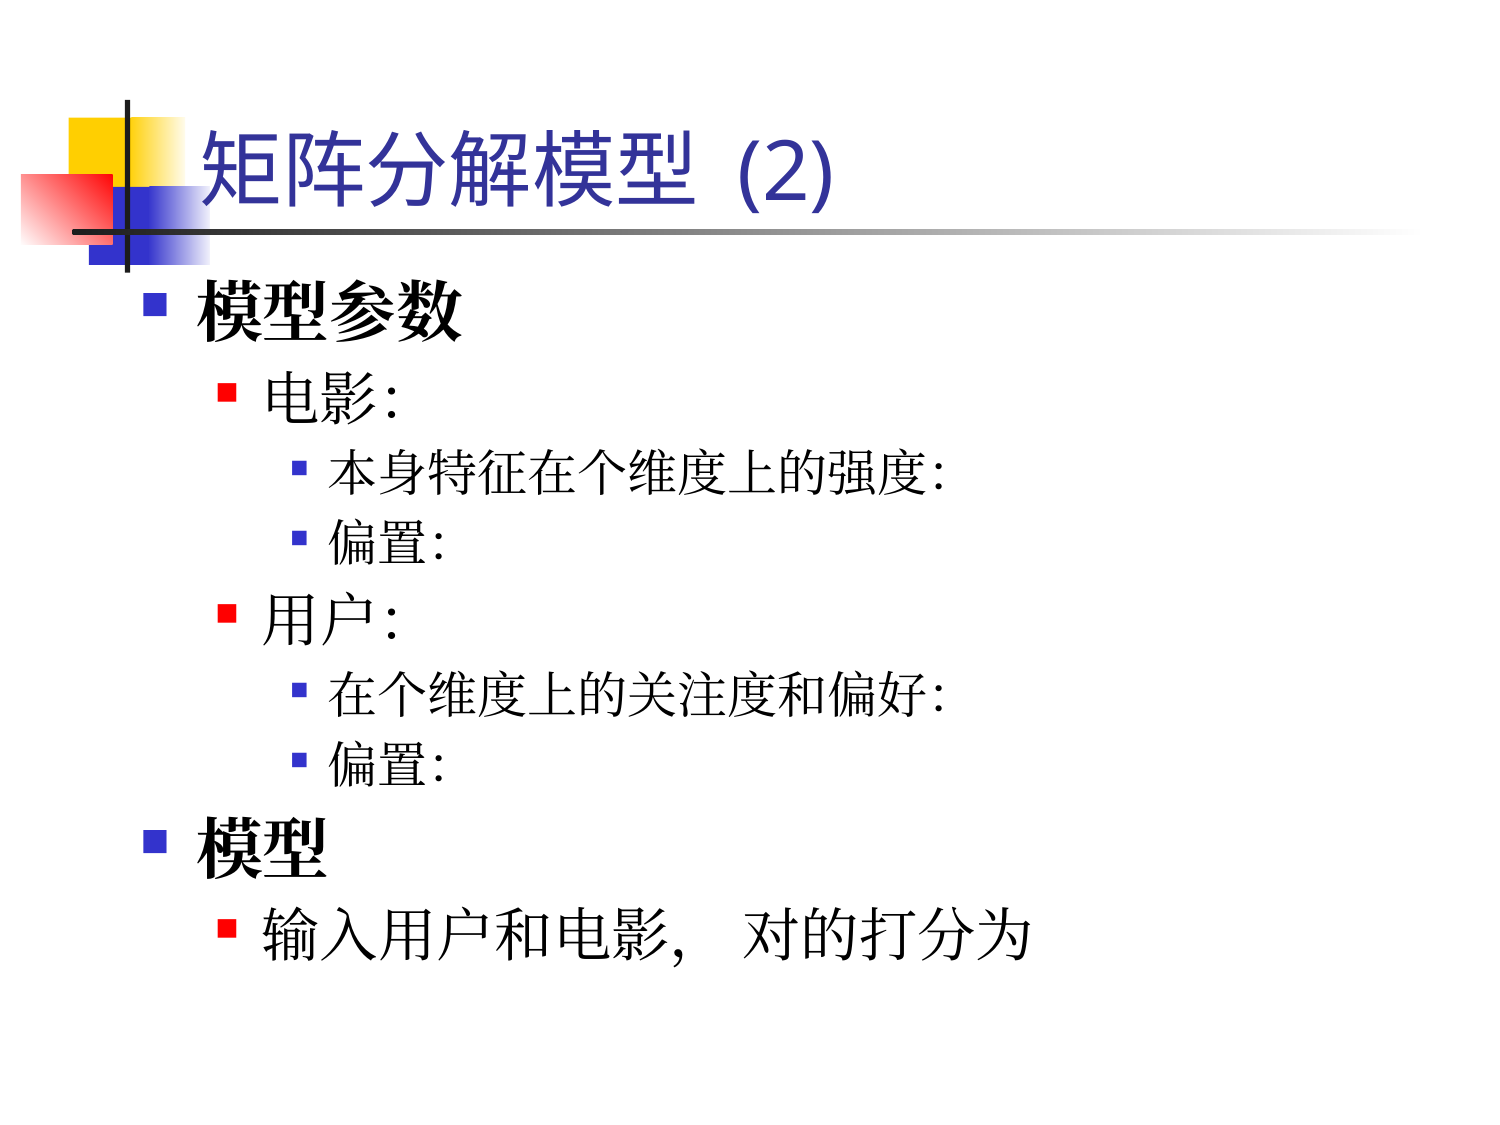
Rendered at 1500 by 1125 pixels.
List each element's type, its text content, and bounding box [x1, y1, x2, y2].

title 矩阵分解模型 (2) [184, 75, 1463, 225]
